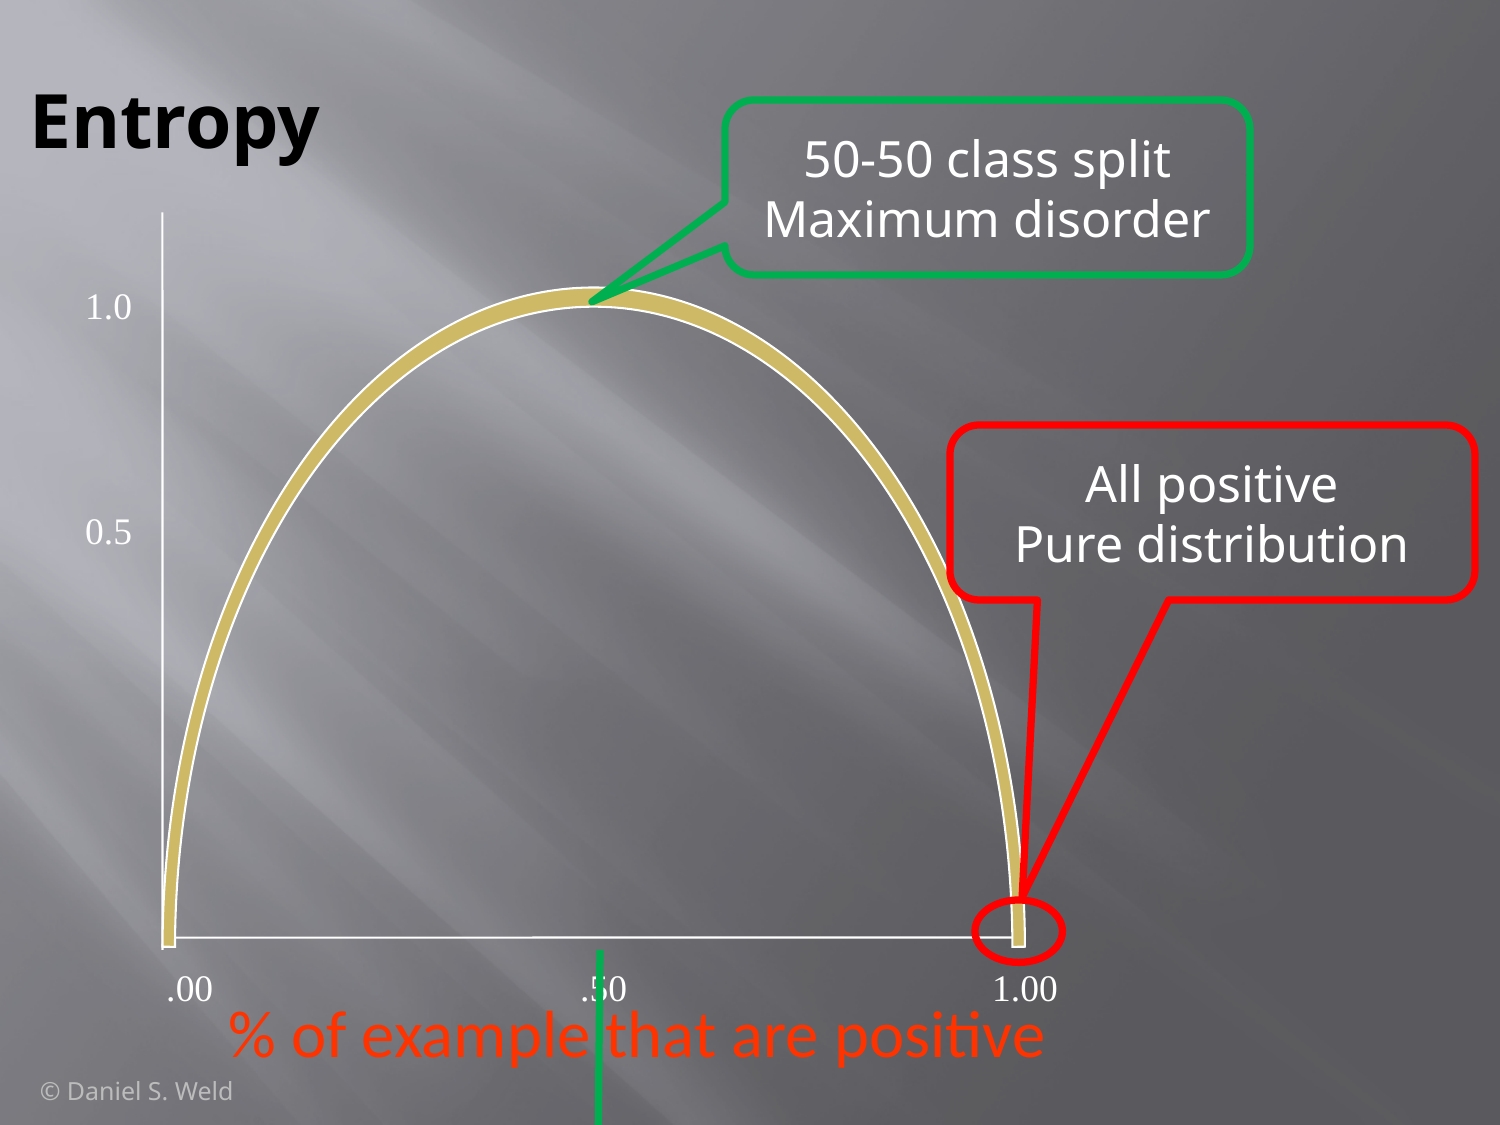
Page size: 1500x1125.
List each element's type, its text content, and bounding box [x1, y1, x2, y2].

text_box [162, 287, 1021, 947]
text_box 50-50 class split Maximum disorder [590, 97, 1253, 304]
title Entropy [0, 37, 388, 200]
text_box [593, 306, 601, 951]
text_box All positive Pure distribution [947, 422, 1478, 900]
text_box [972, 897, 1065, 965]
text_box % of example that are positive [603, 949, 1200, 1113]
footer © Daniel S. Weld [24, 1052, 74, 1113]
text_box 1.0 0.5 [70, 274, 148, 560]
text_box % of example that are positive [74, 949, 596, 1113]
